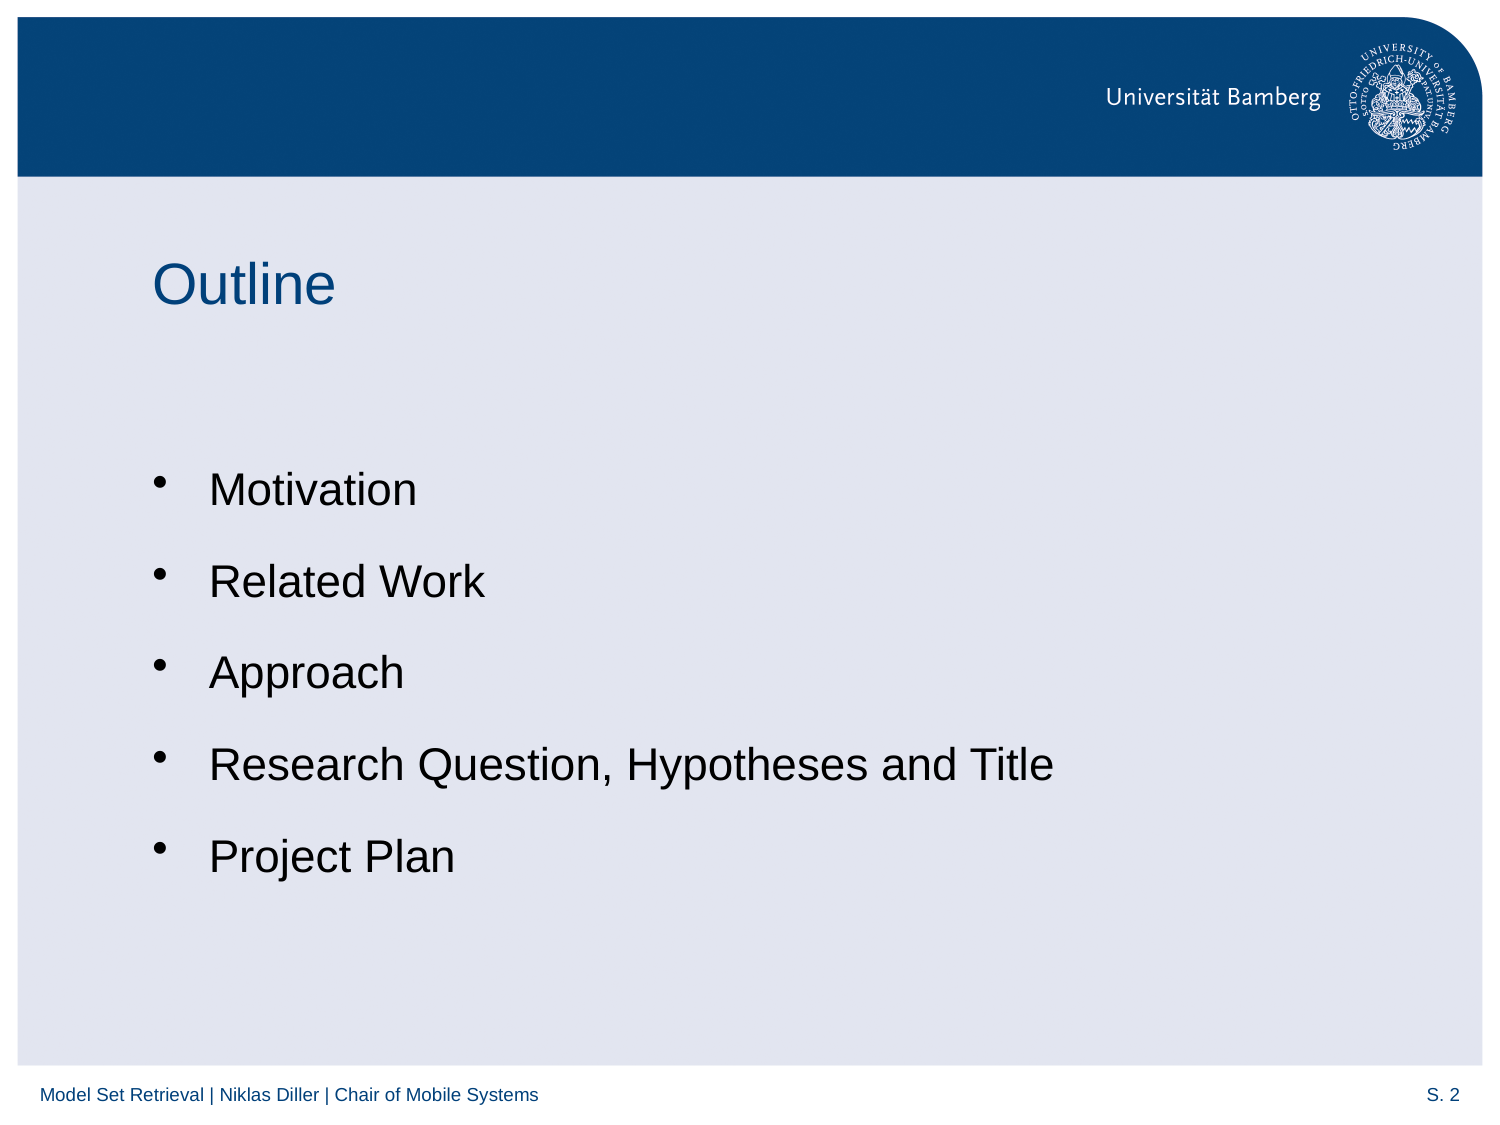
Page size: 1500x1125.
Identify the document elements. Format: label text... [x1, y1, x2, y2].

list Motivation Related Work Approach Research Question, Hypotheses and Title Project Plan [137, 425, 1363, 1008]
title Outline [137, 187, 1363, 375]
picture [0, 0, 1500, 1125]
